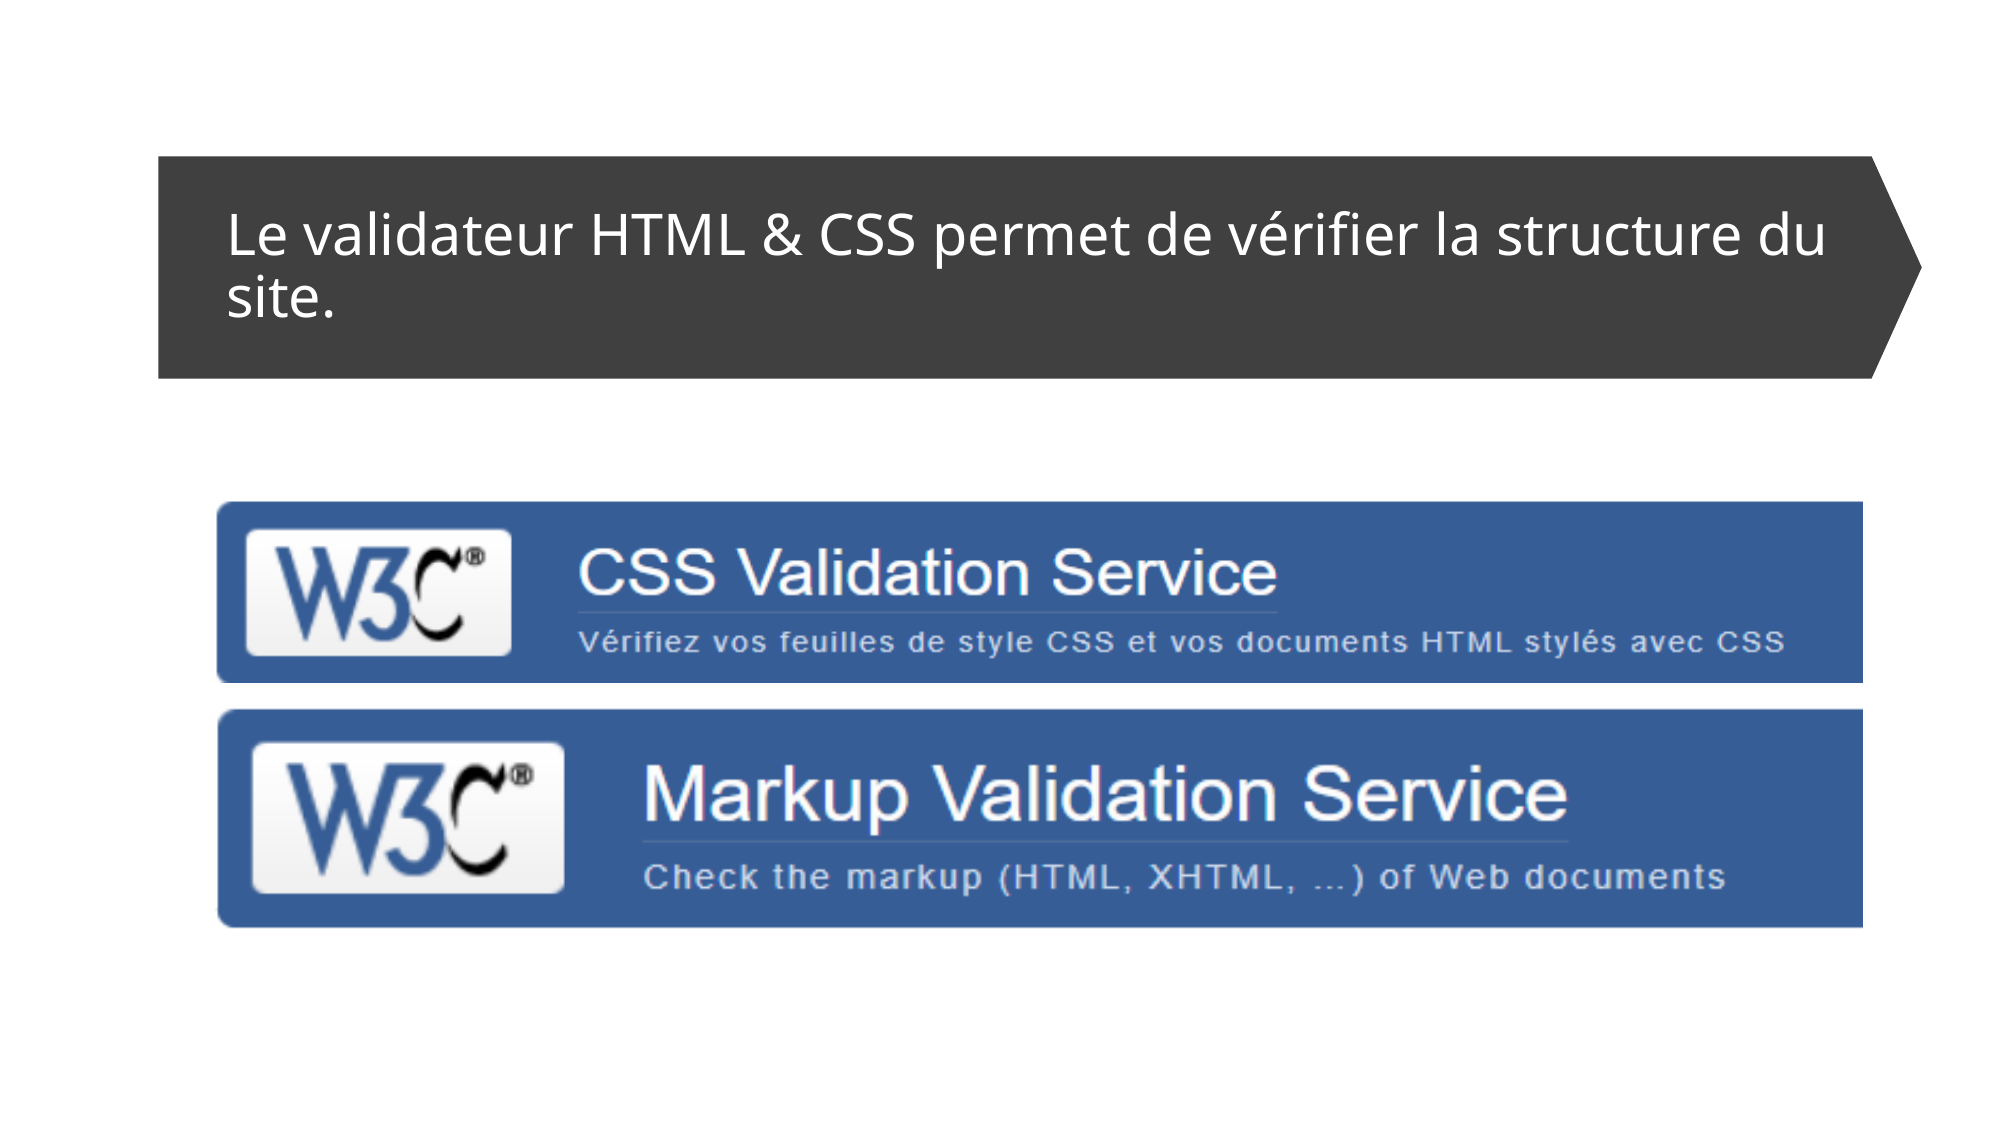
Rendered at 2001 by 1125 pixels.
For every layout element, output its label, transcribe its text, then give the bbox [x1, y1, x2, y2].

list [211, 496, 1863, 683]
title Le validateur HTML & CSS permet de vérifier la structure du site. [211, 197, 1856, 339]
text_box [157, 155, 1923, 380]
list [211, 693, 1863, 938]
